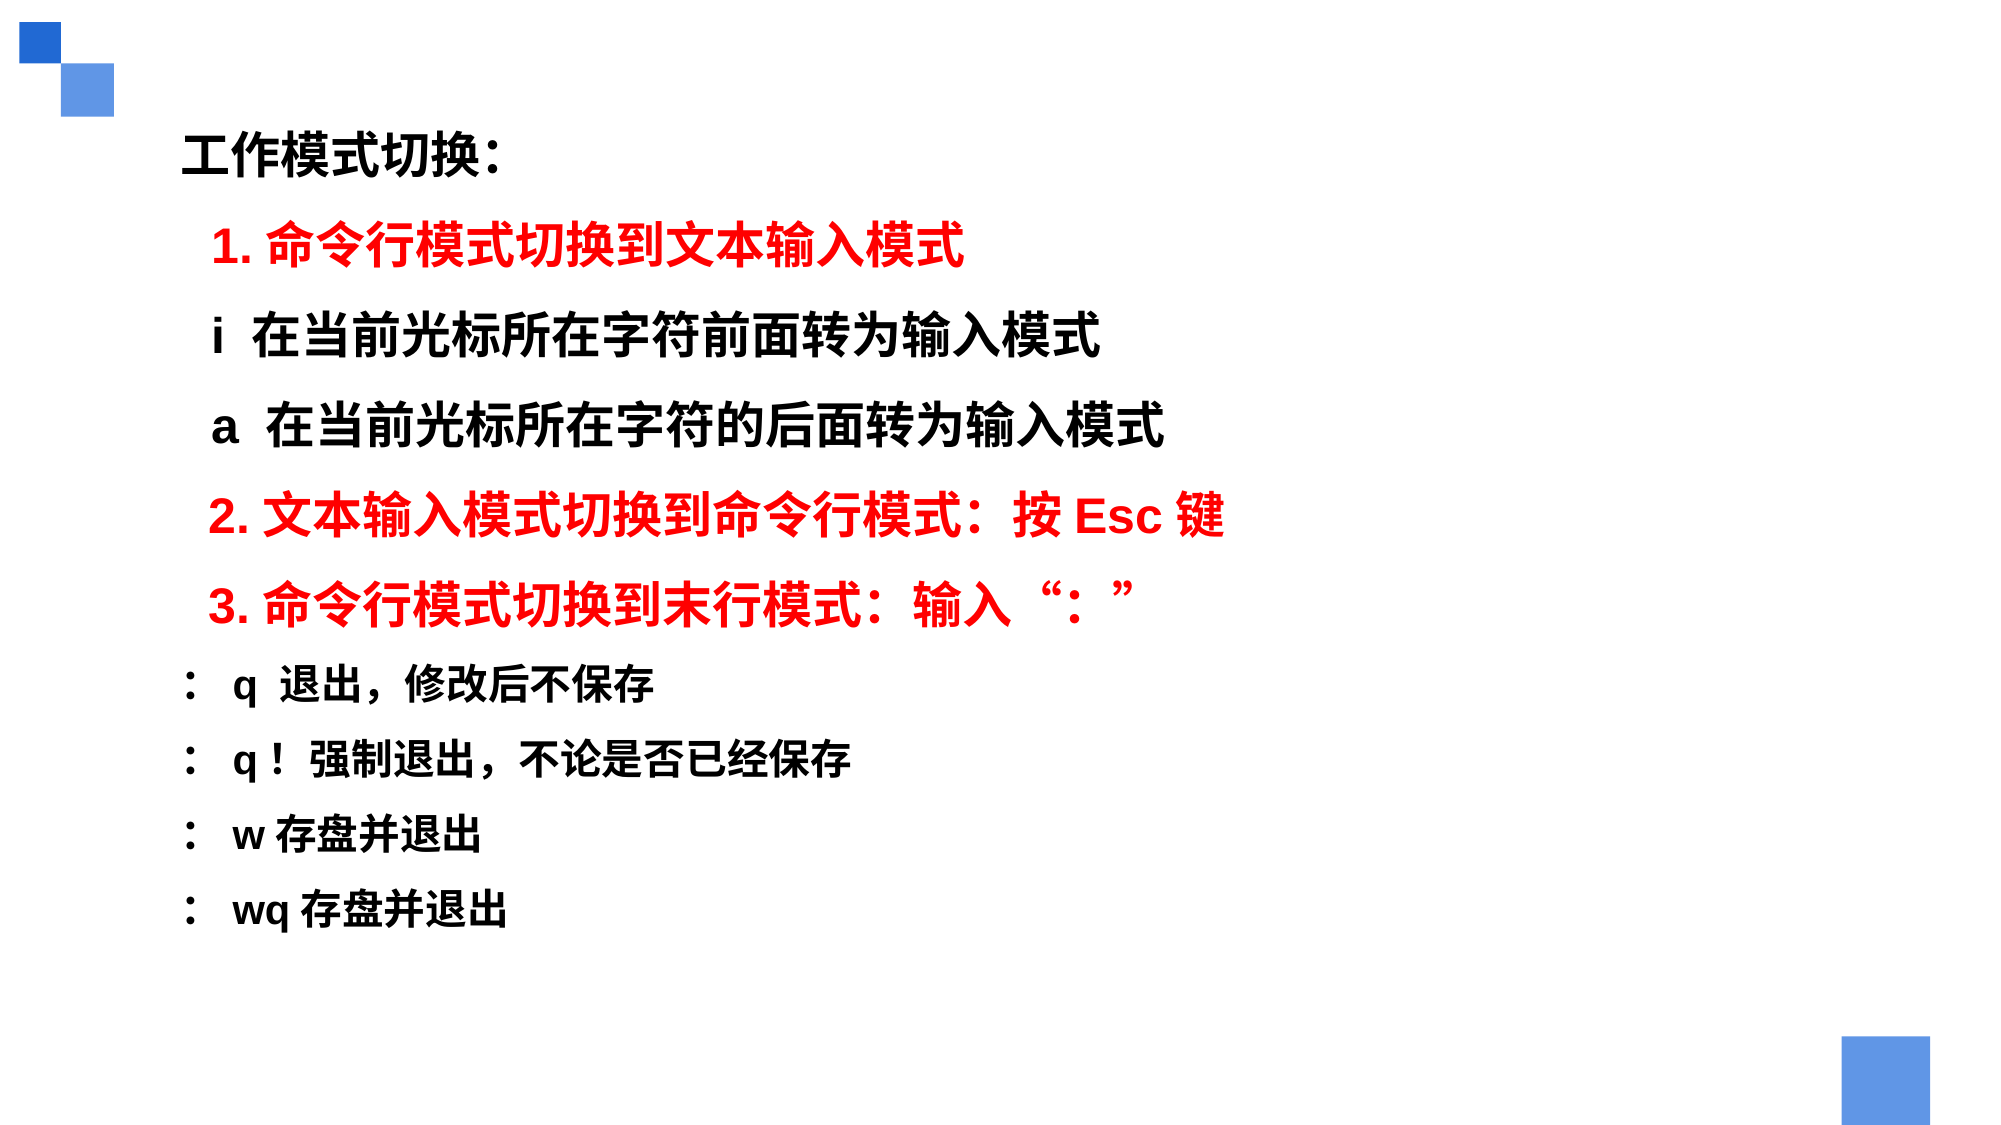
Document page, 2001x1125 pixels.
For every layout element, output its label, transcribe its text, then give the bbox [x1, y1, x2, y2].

slide_number [1771, 1050, 2000, 1111]
text_box 工作模式切换： 1.命令行模式切换到文本输入模式 i 在当前光标所在字符前面转为输入模式 a 在当前光标所在字符的后面转为输入模式 2.文本输入模式切换到命令行模式：按Esc键 3.命令行模式切换到末行模式：输入“：” ：q 退出，修改后不保存 ：q！强制退出，不论是否已经保存 ：w存盘并退出 ：wq存盘并退出 [122, 85, 1875, 1031]
